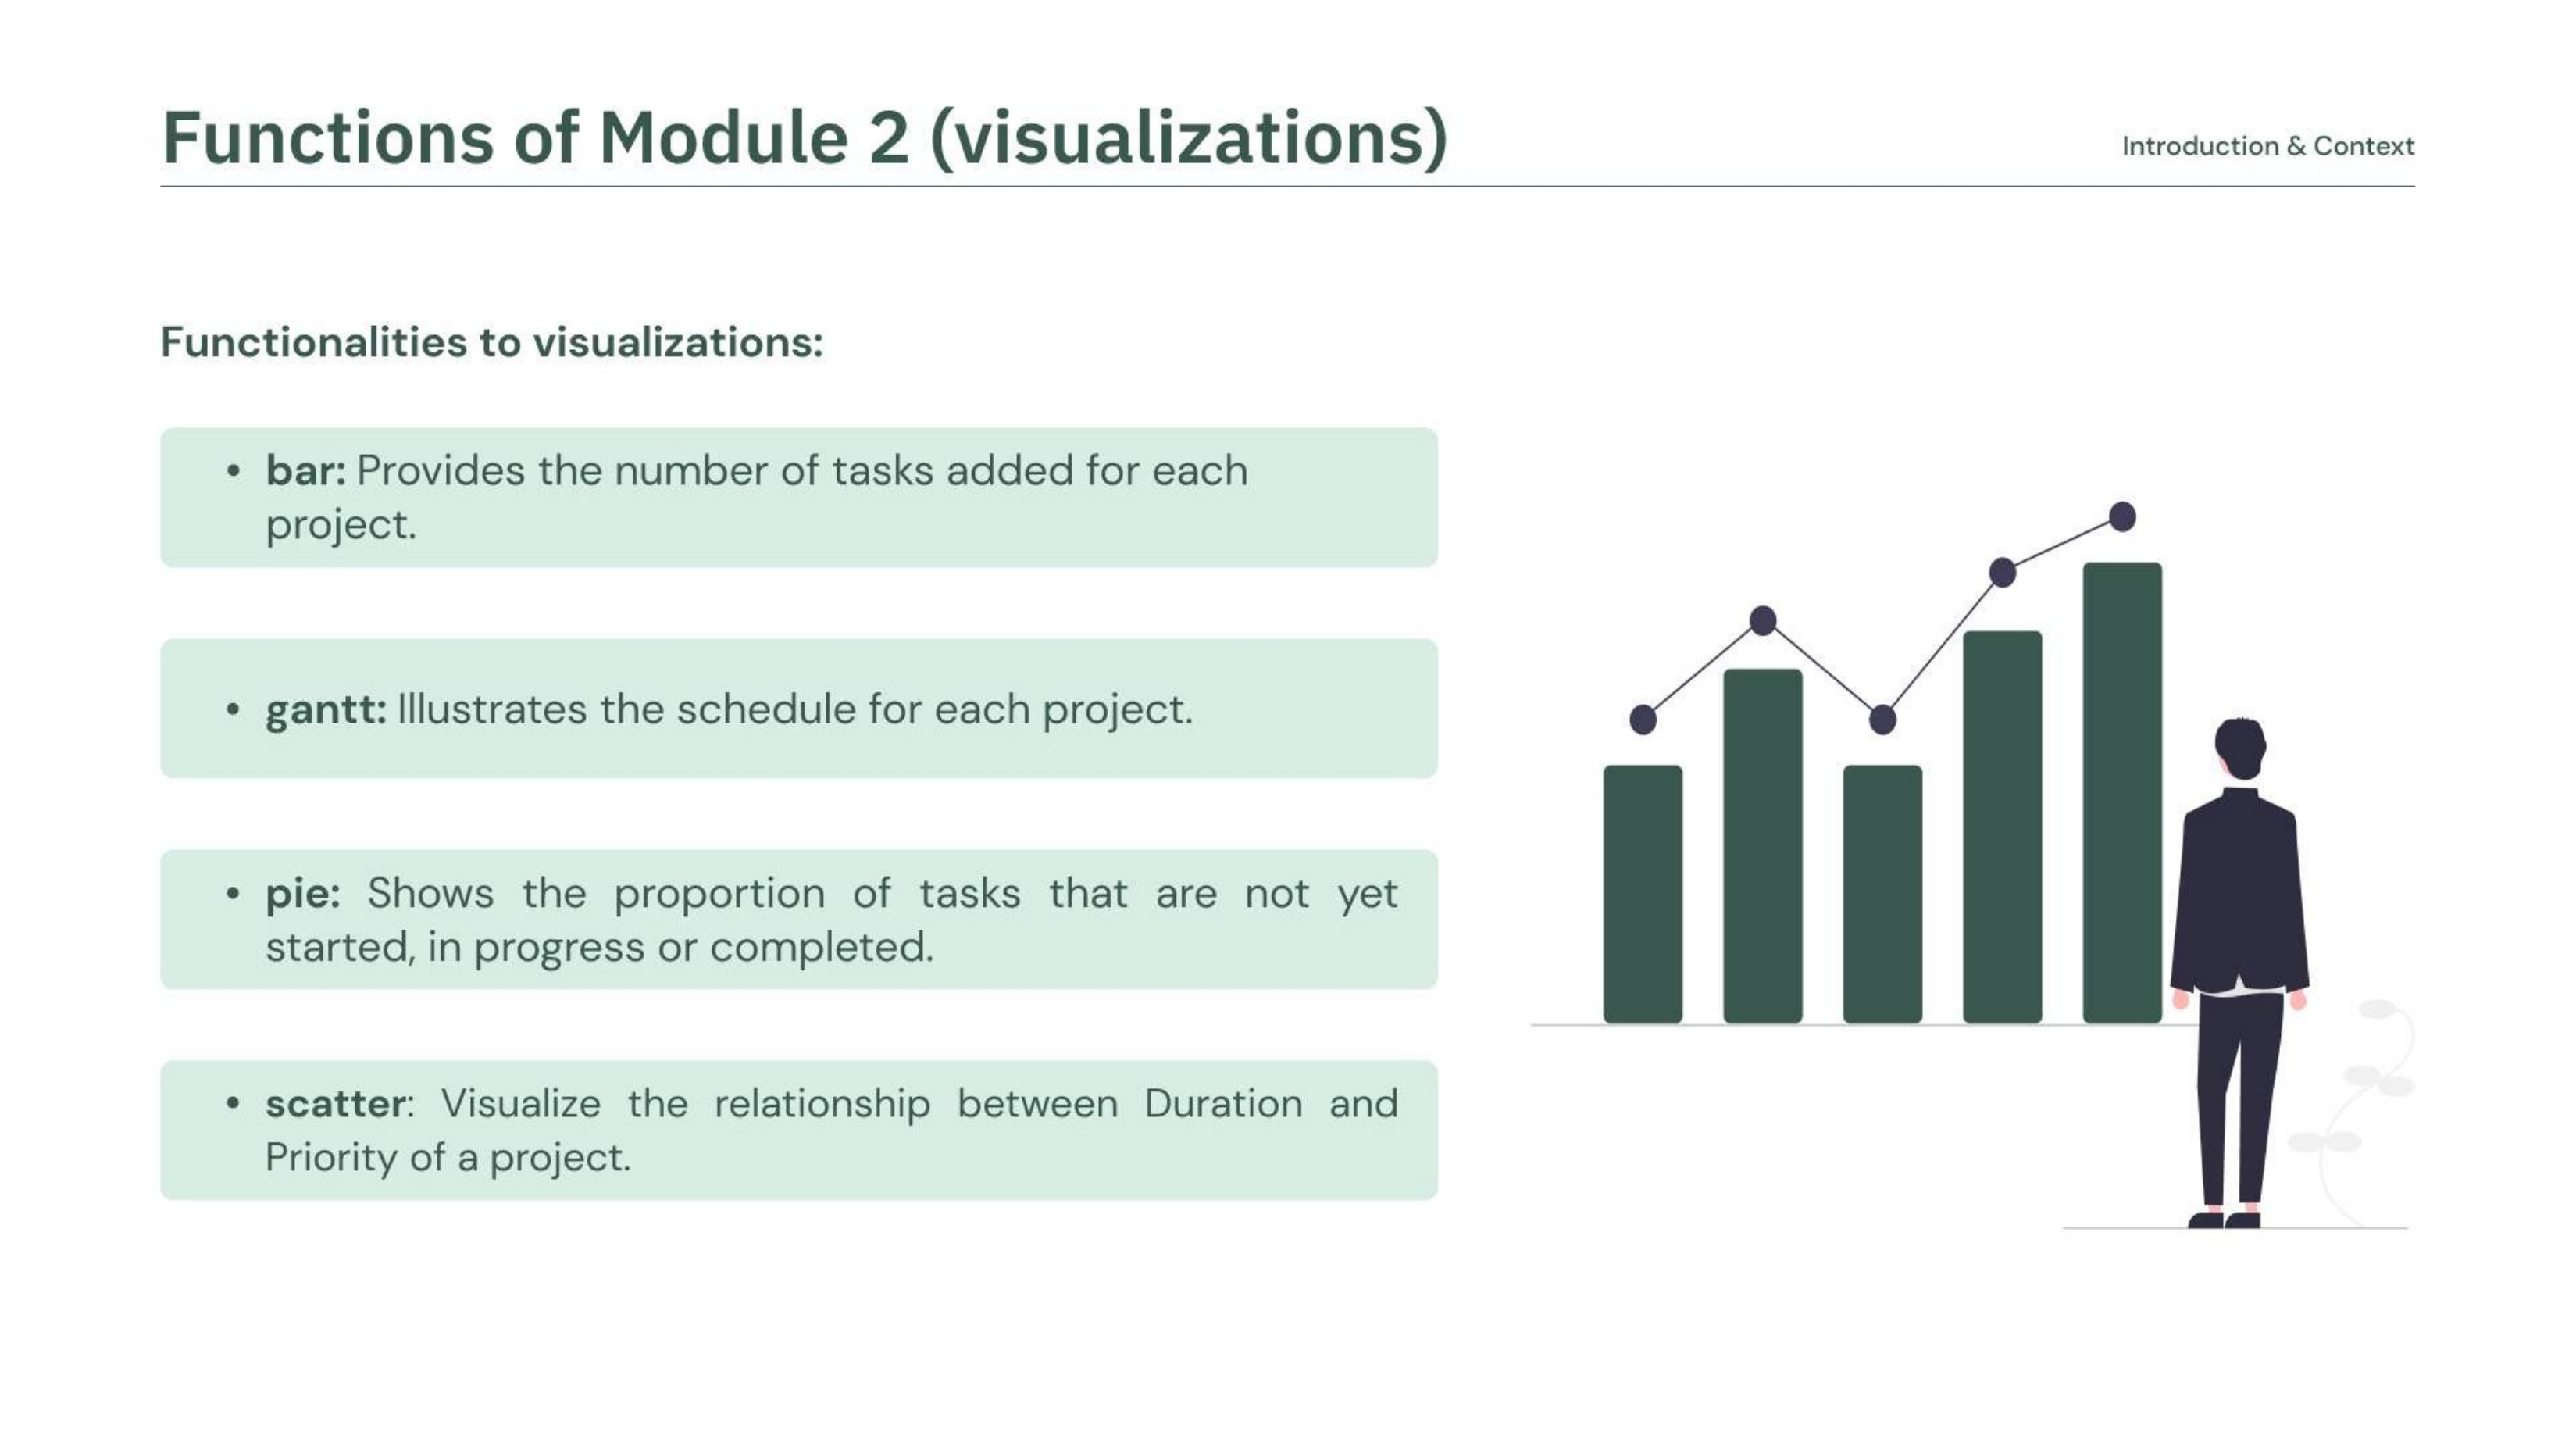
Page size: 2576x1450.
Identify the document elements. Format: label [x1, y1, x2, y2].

picture [150, 105, 2418, 1241]
